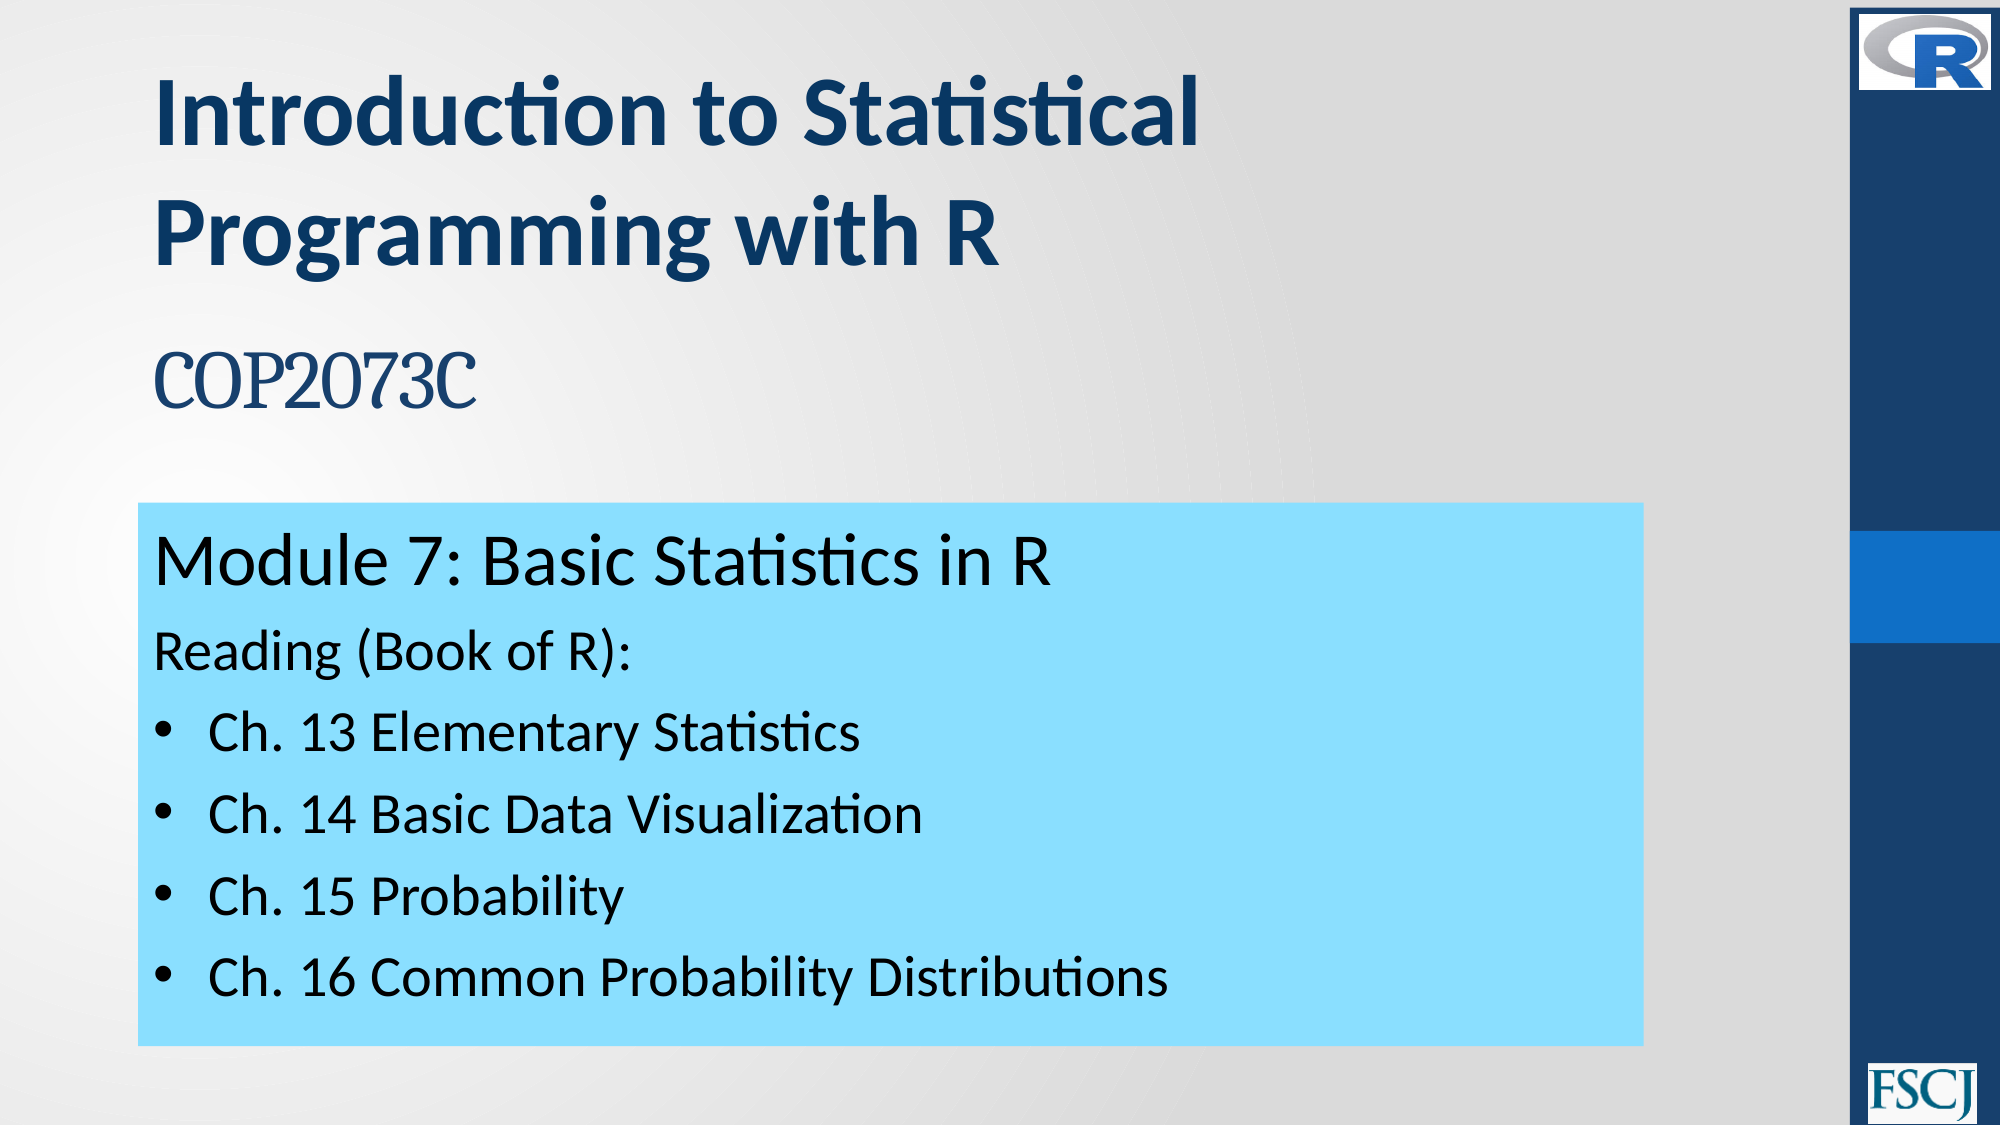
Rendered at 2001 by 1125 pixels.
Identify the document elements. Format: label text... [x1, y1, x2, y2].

picture [1868, 1063, 1977, 1124]
picture [1859, 14, 1991, 90]
text_box Module 7: Basic Statistics in R Reading (Book of R): Ch. 13 Elementary Statistics Ch. 14 Basic Data Visualization Ch. 15 Probability Ch. 16 Common Probability Distributions [138, 502, 1644, 1047]
subtitle Introduction to Statistical Programming with R [138, 37, 1345, 353]
title COP2073C [138, 305, 1375, 434]
